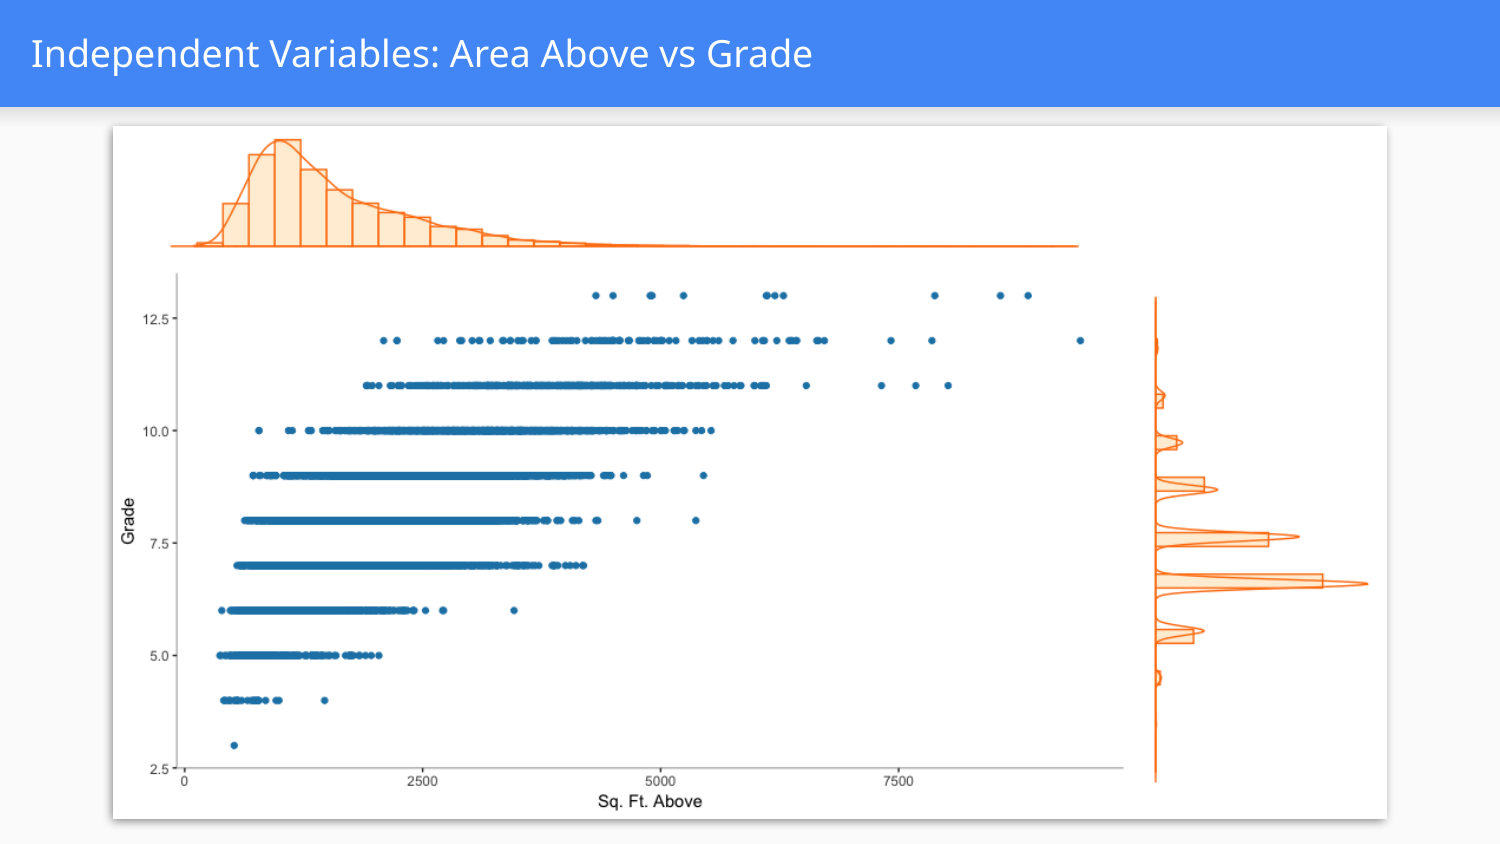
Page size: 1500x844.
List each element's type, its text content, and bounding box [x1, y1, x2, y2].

title Independent Variables: Area Above vs Grade [16, 2, 1464, 102]
picture [112, 126, 1387, 819]
